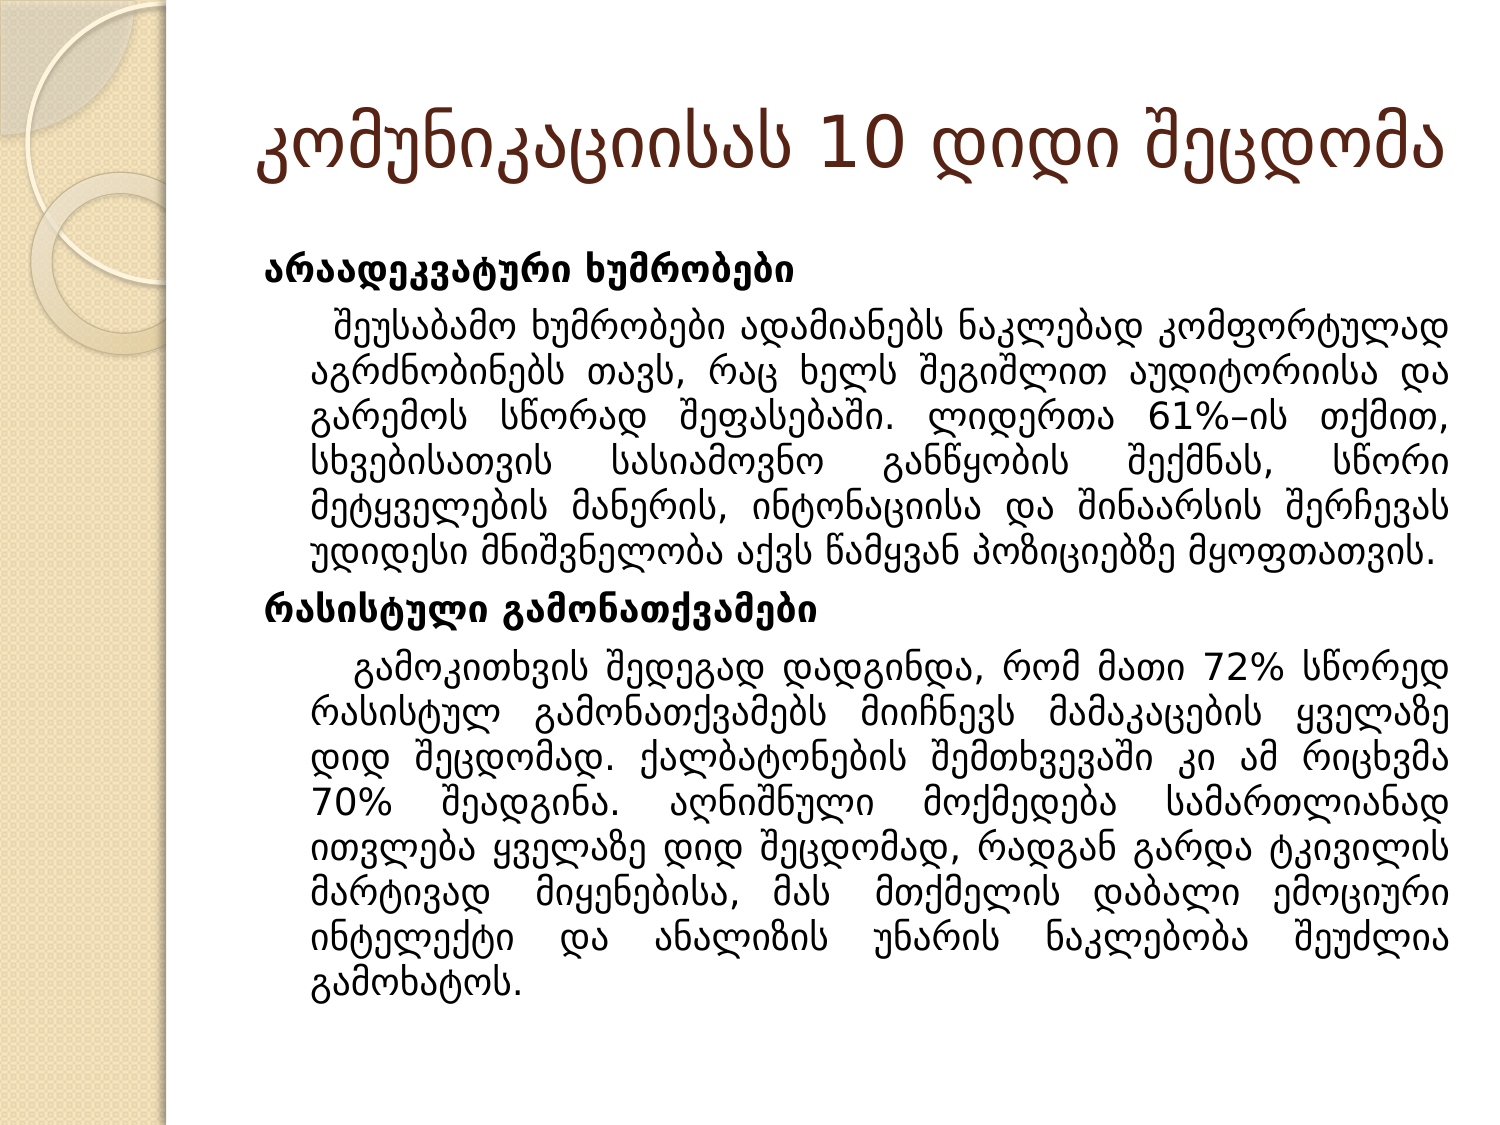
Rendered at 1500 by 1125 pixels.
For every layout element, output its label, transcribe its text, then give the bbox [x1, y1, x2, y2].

title კომუნიკაციისას 10 დიდი შეცდომა [235, 45, 1466, 233]
list არაადეკვატური ხუმრობები შეუსაბამო ხუმრობები ადამიანებს ნაკლებად კომფორტულად აგრძნობინებს თავს, რაც ხელს შეგიშლით აუდიტორიისა და გარემოს სწორად შეფასებაში. ლიდერთა 61%–ის თქმით, სხვებისათვის სასიამოვნო განწყობის შექმნას, სწორი მეტყველების მანერის, ინტონაციისა და შინაარსის შერჩევას უდიდესი მნიშვნელობა აქვს წამყვან პოზიციებზე მყოფთათვის. რასისტული გამონათქვამები გამოკითხვის შედეგად დადგინდა, რომ მათი 72% სწორედ რასისტულ გამონათქვამებს მიიჩნევს მამაკაცების ყველაზე დიდ შეცდომად. ქალბატონების შემთხვევაში კი ამ რიცხვმა 70% შეადგინა. აღნიშნული მოქმედება სამართლიანად ითვლება ყველაზე დიდ შეცდომად, რადგან გარდა ტკივილის მარტივად მიყენებისა, მას მთქმელის დაბალი ემოციური ინტელექტი და ანალიზის უნარის ნაკლებობა შეუძლია გამოხატოს. [235, 237, 1466, 1025]
